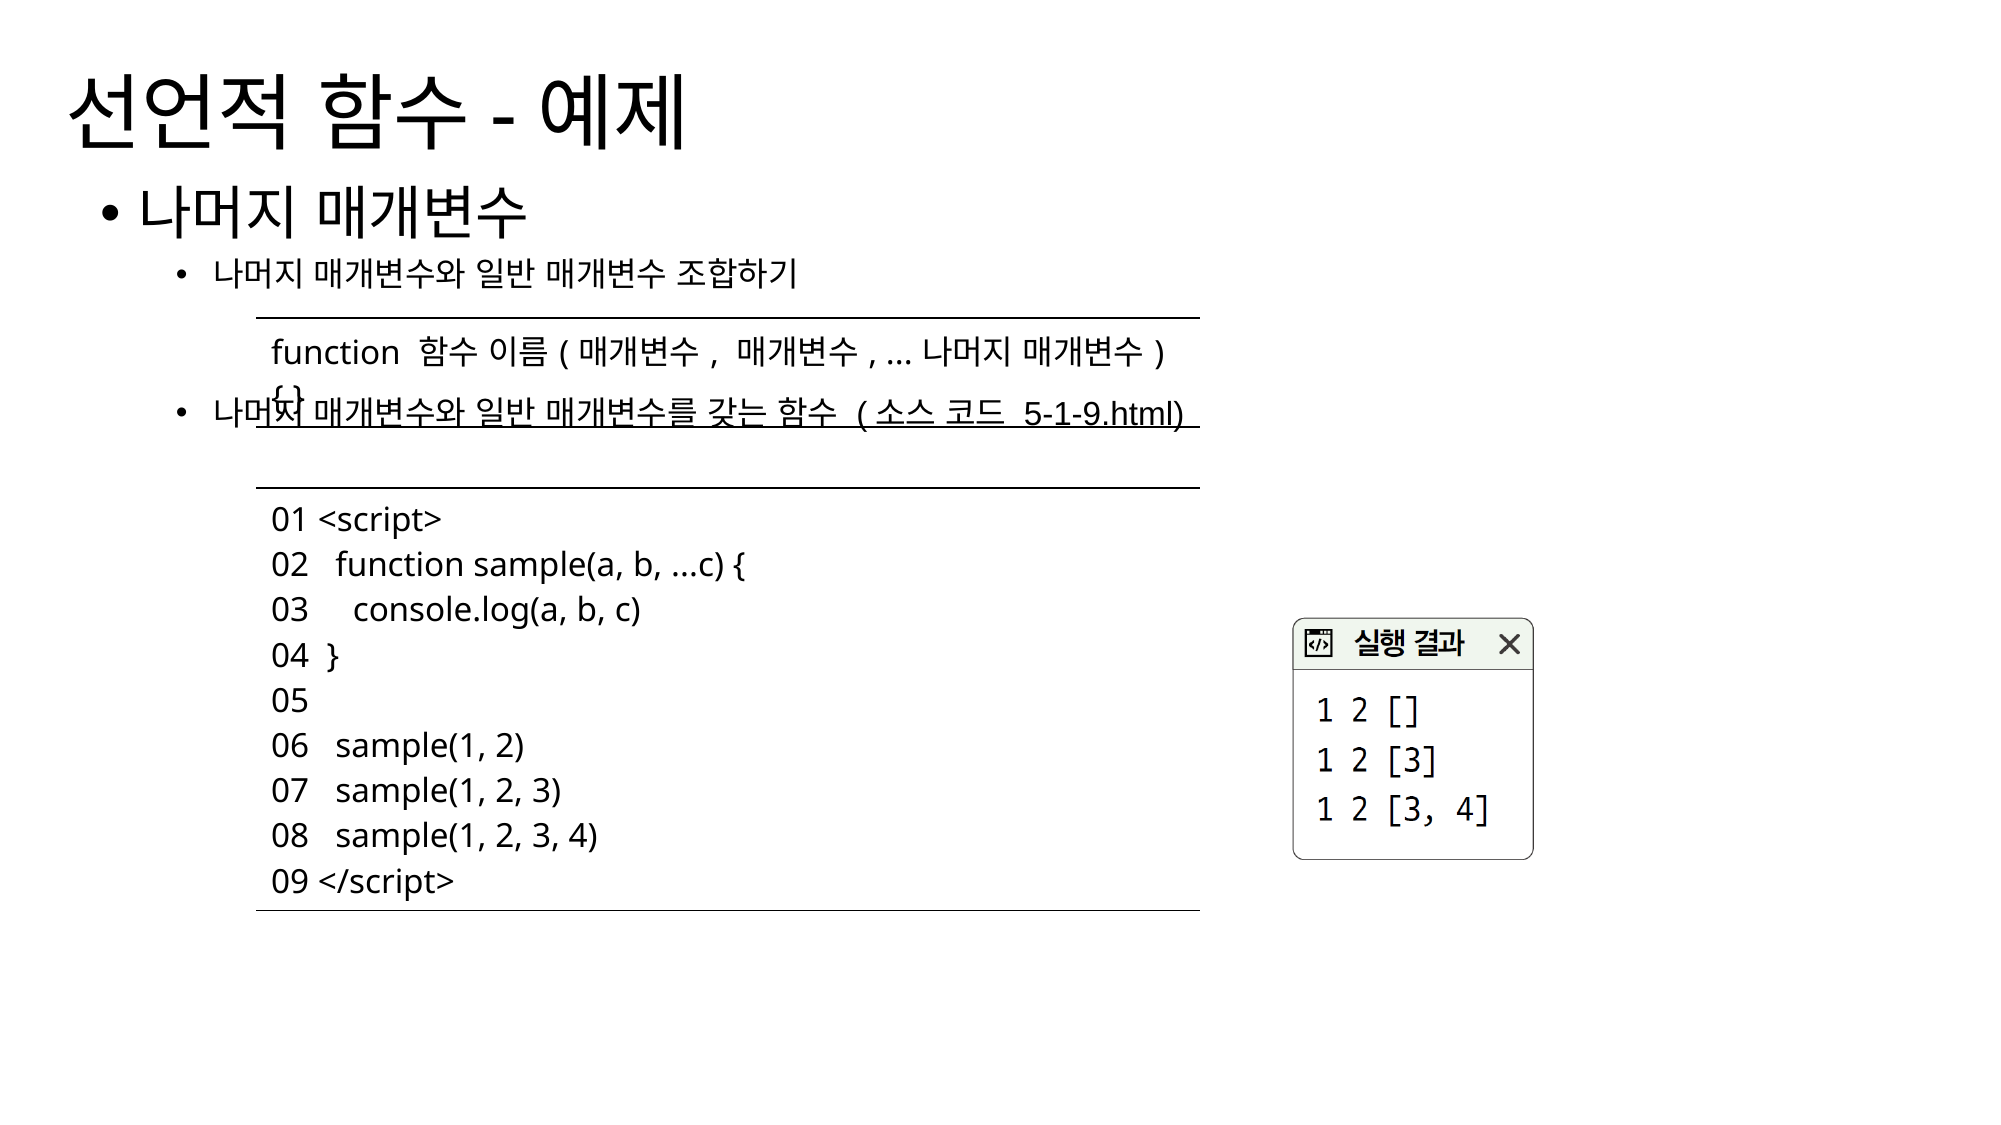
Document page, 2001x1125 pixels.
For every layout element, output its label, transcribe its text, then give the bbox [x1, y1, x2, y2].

text_box 선언적 함수-예제 [50, 52, 1513, 168]
picture [1279, 612, 1537, 864]
text_box 나머지 매개변수 나머지 매개변수와 일반 매개변수 조합하기 나머지 매개변수와 일반 매개변수를 갖는 함수 (소스 코드 5-1-9.html) [86, 177, 1937, 998]
table_header 01 <script> 02 function sample(a, b, ...c) { 03 console.log(a, b, c) 04 } 05 06 sample(1, 2) 07 sample(1, 2, 3) 08 sample(1, 2, 3, 4) 09 </script> [256, 489, 1200, 910]
table_header function 함수 이름(매개변수, 매개변수, ...나머지 매개변수) { } [256, 319, 1200, 426]
